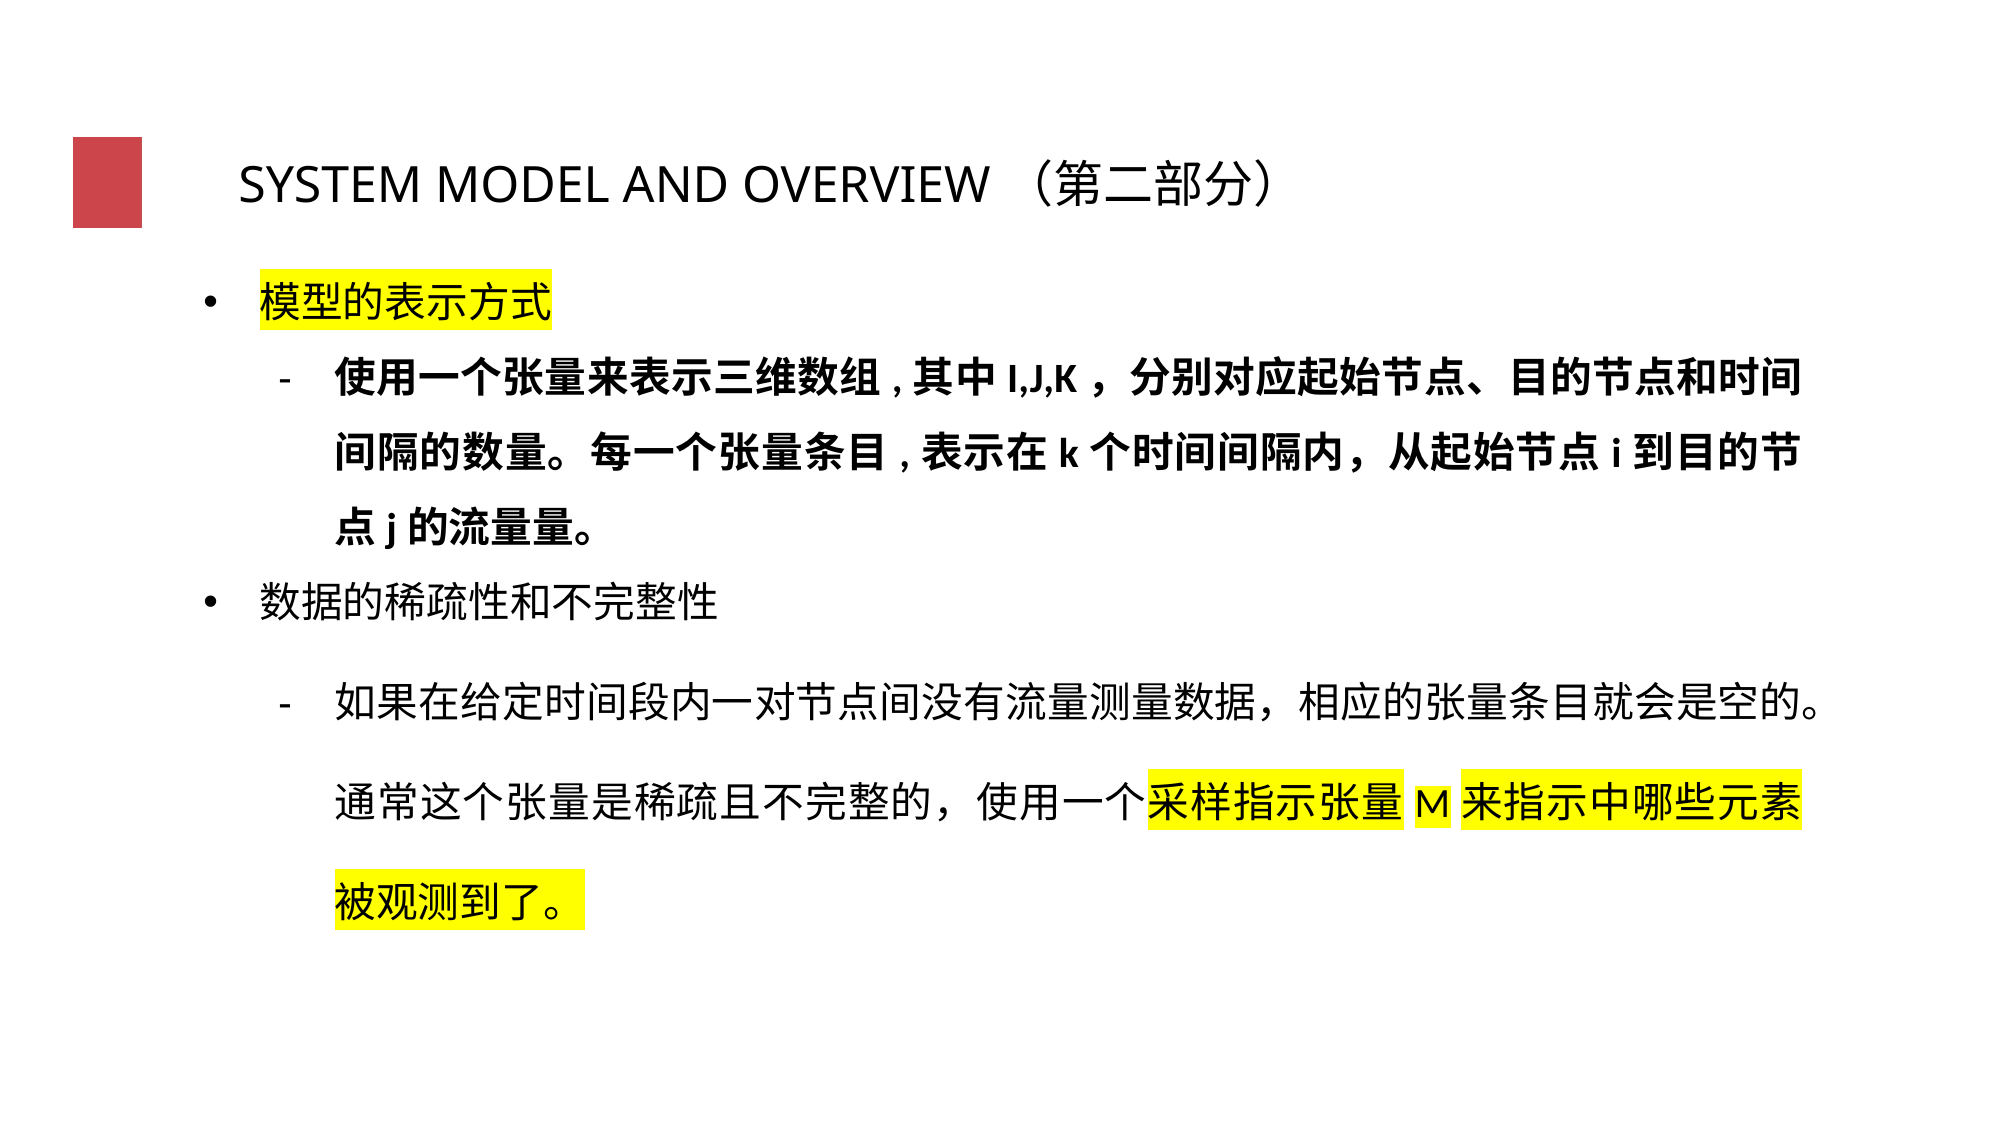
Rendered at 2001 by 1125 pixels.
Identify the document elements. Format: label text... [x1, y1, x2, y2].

text_box SYSTEM MODEL AND OVERVIEW（第二部分） [223, 144, 1330, 220]
picture [72, 136, 144, 229]
